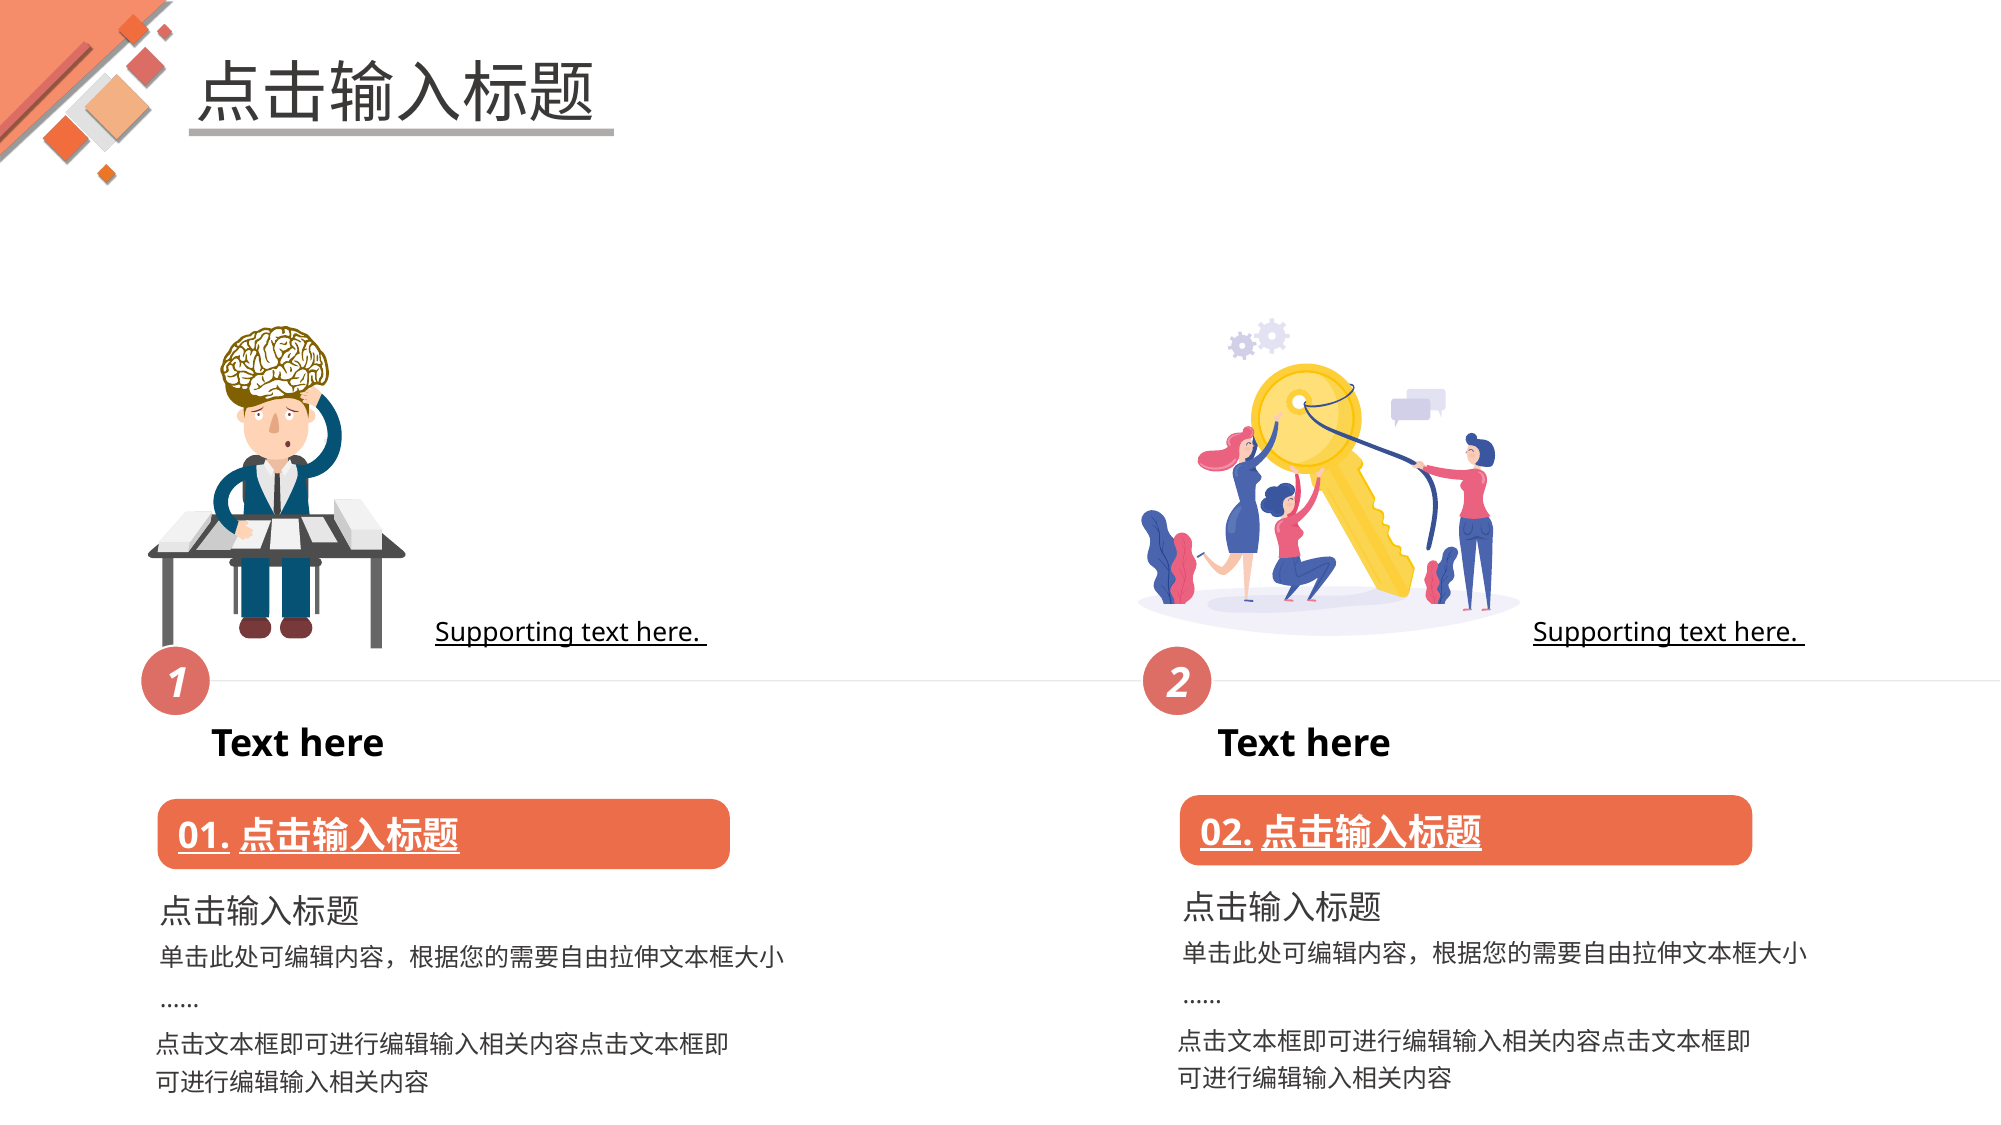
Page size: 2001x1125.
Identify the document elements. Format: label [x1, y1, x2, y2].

text_box [140, 798, 858, 1105]
text_box [140, 318, 2000, 779]
text_box [0, 0, 645, 187]
text_box [1162, 795, 1881, 1102]
